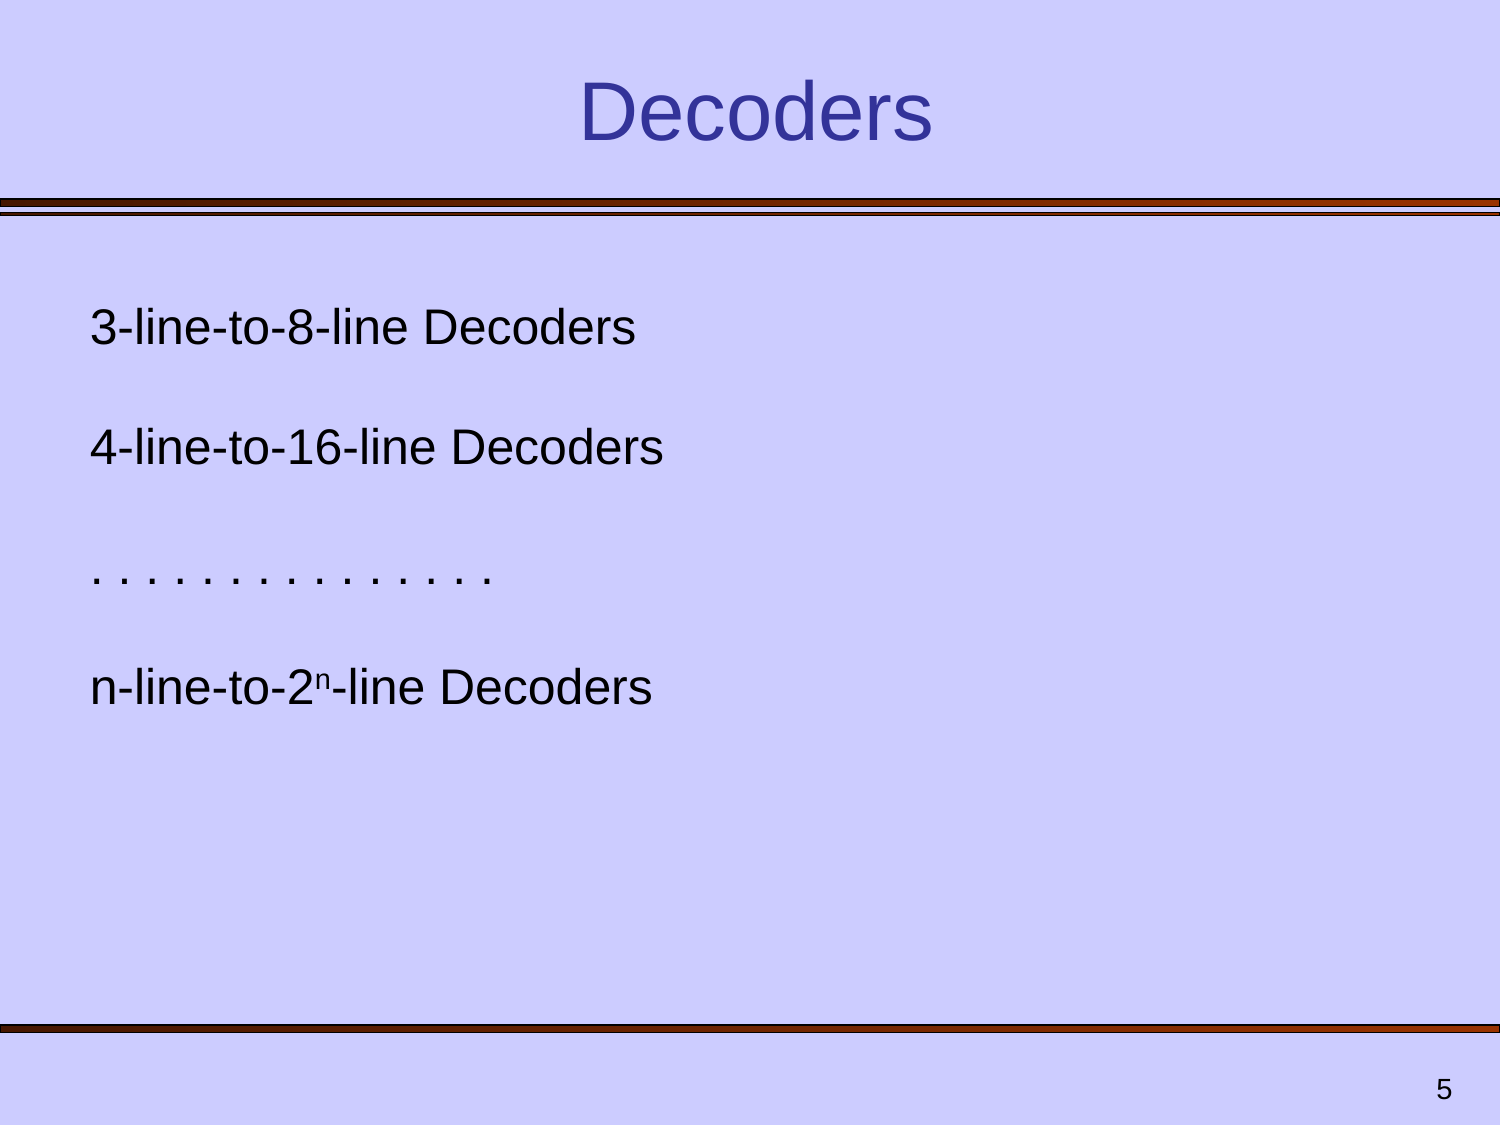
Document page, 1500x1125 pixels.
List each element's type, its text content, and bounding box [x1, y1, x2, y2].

slide_number 5 [1154, 1049, 1468, 1113]
title Decoders [87, 62, 1426, 166]
text_box 3-line-to-8-line Decoders 4-line-to-16-line Decoders . . . . . . . . . . . . . . . n-line-to-2n-line Decoders [75, 287, 720, 723]
